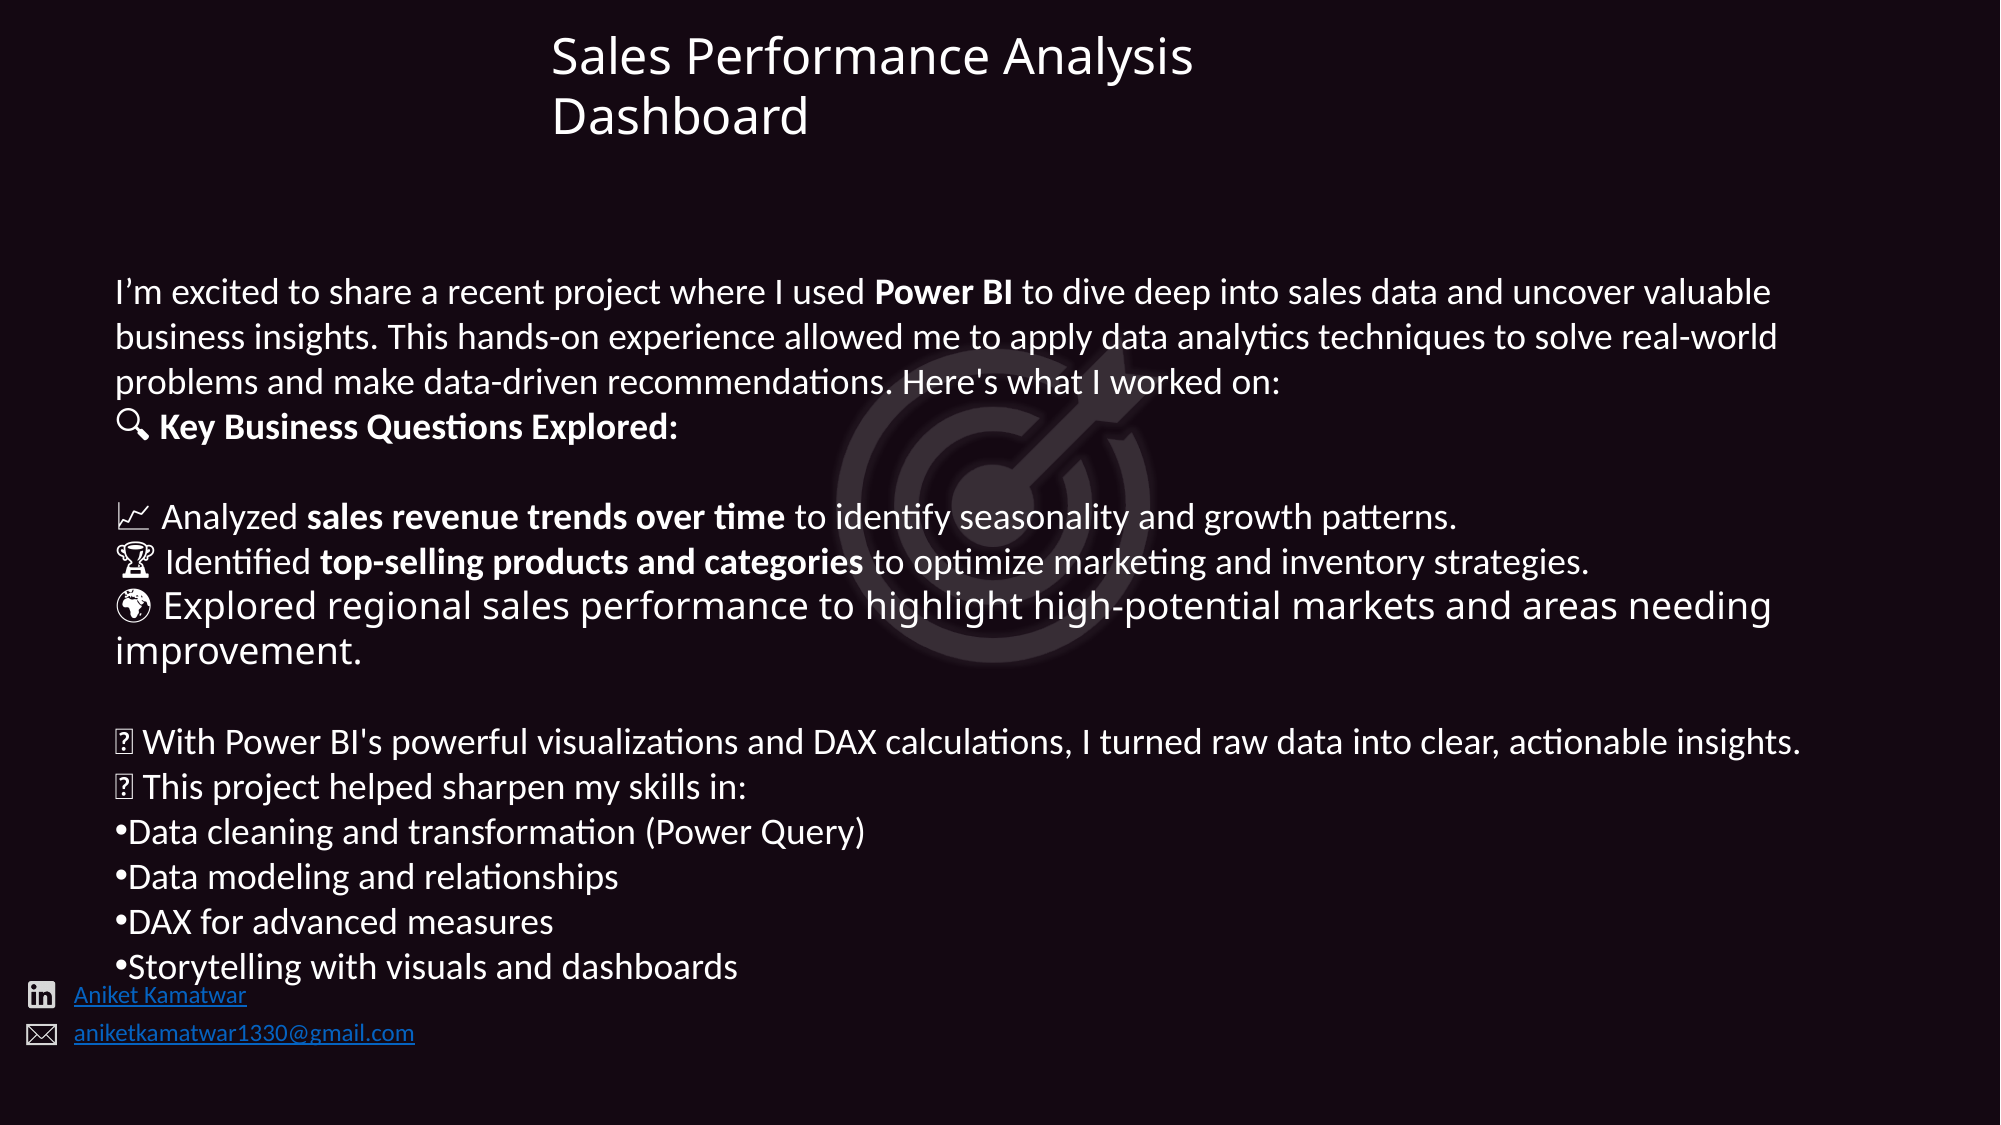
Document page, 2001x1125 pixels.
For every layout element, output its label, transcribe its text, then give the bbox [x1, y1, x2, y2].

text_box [23, 1009, 439, 1055]
picture [801, 301, 1198, 698]
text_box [23, 971, 277, 1009]
text_box Sales Performance Analysis Dashboard [536, 17, 1463, 152]
text_box I’m excited to share a recent project where I used Power BI to dive deep into sales data and uncover valuable business insights. This hands-on experience allowed me to apply data analytics techniques to solve real-world problems and make data-driven recommendations. Here's what I worked on: 🔍 Key Business Questions Explored: 📈 Analyzed sales revenue trends over time to identify seasonality and growth patterns. 🏆 Identified top-selling products and categories to optimize marketing and inventory strategies. 🌍 Explored regional sales performance to highlight high-potential markets and areas needing improvement. 💡 With Power BI's powerful visualizations and DAX calculations, I turned raw data into clear, actionable insights. 📌 This project helped sharpen my skills in: Data cleaning and transformation (Power Query) Data modeling and relationships DAX for advanced measures Storytelling with visuals and dashboards [100, 259, 1900, 995]
